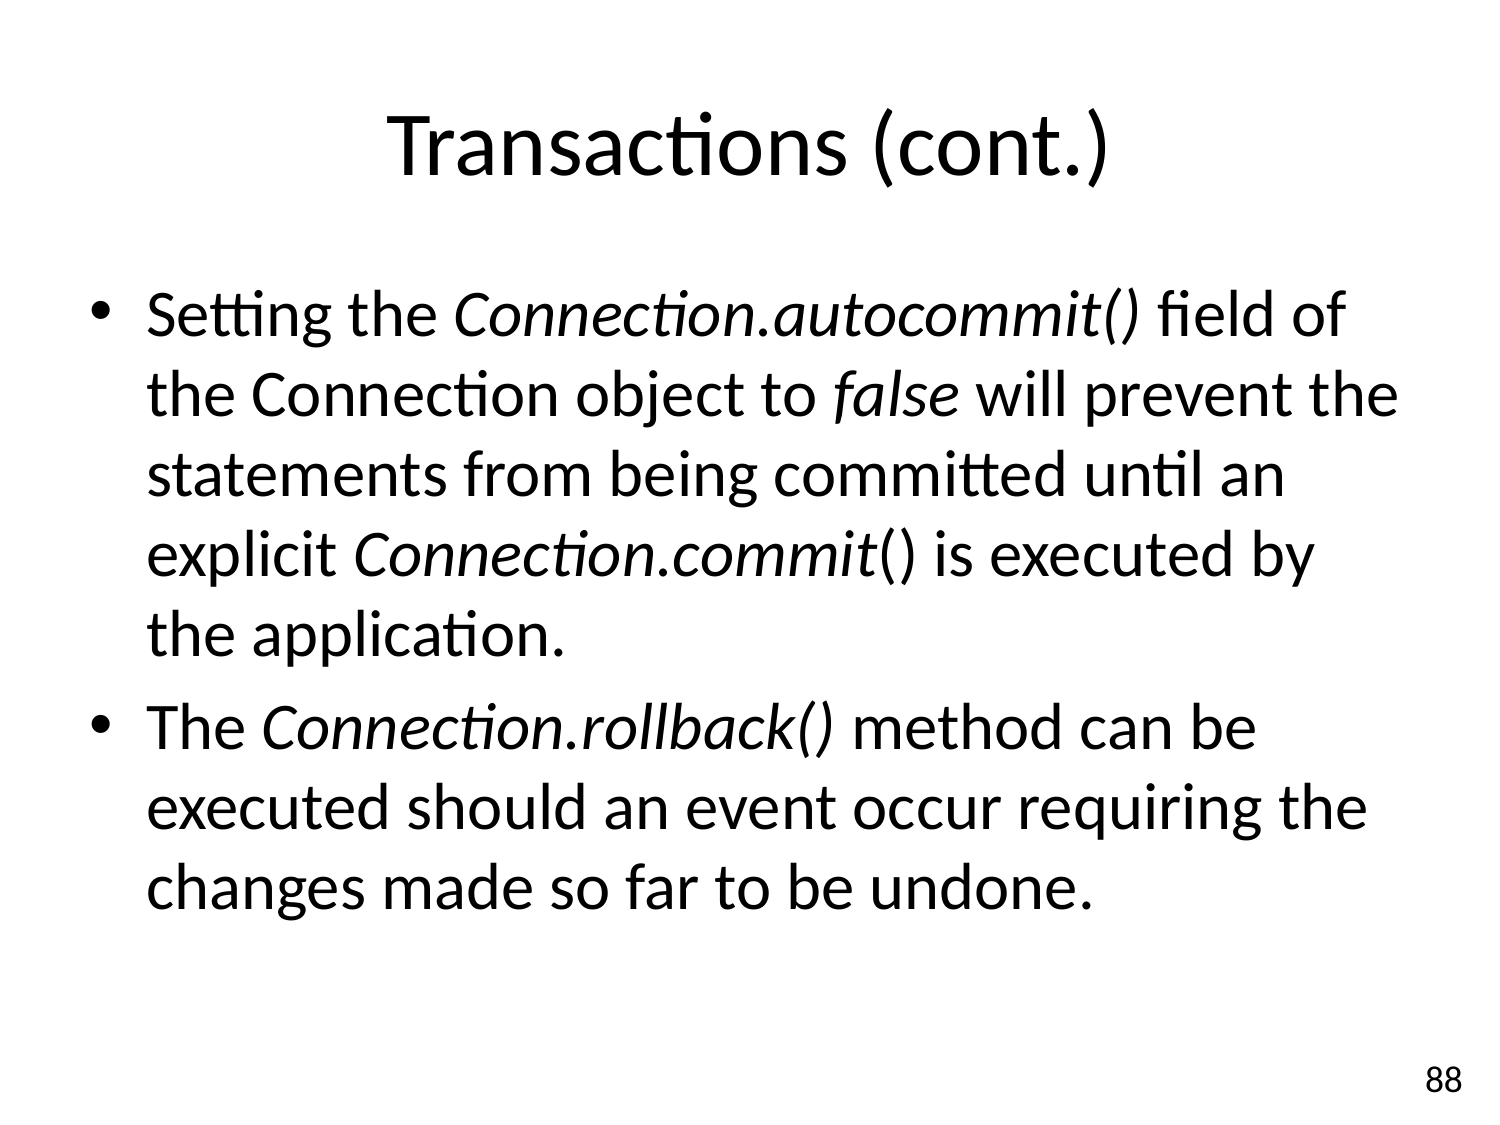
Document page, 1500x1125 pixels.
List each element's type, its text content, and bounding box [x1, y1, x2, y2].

text_box 88 [1200, 1062, 1478, 1107]
title Transactions (cont.) [75, 45, 1425, 233]
list Setting the Connection.autocommit() field of the Connection object to false will prevent the statements from being committed until an explicit Connection.commit() is executed by the application. The Connection.rollback() method can be executed should an event occur requiring the changes made so far to be undone. [75, 262, 1425, 1005]
